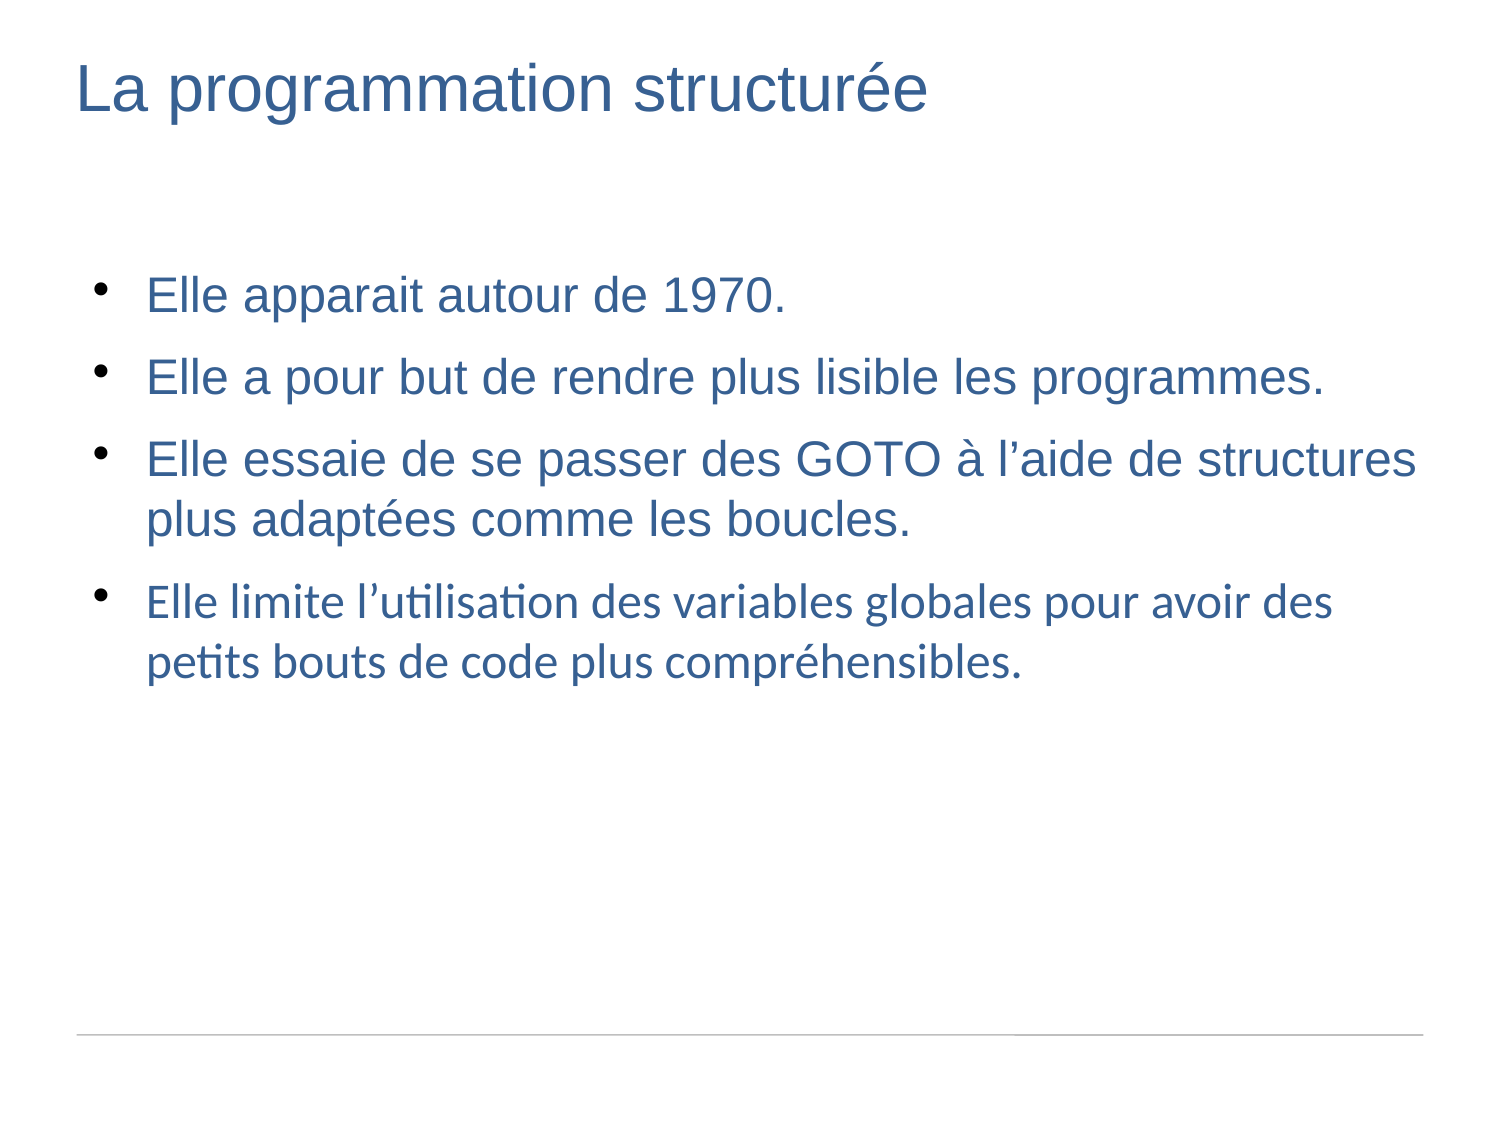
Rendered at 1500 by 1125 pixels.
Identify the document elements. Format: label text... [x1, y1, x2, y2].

text_box La programmation structurée [75, 45, 1425, 233]
text_box Elle apparait autour de 1970. Elle a pour but de rendre plus lisible les programmes. Elle essaie de se passer des GOTO à l’aide de structures plus adaptées comme les boucles. Elle limite l’utilisation des variables globales pour avoir des petits bouts de code plus compréhensibles. [75, 262, 1425, 1005]
